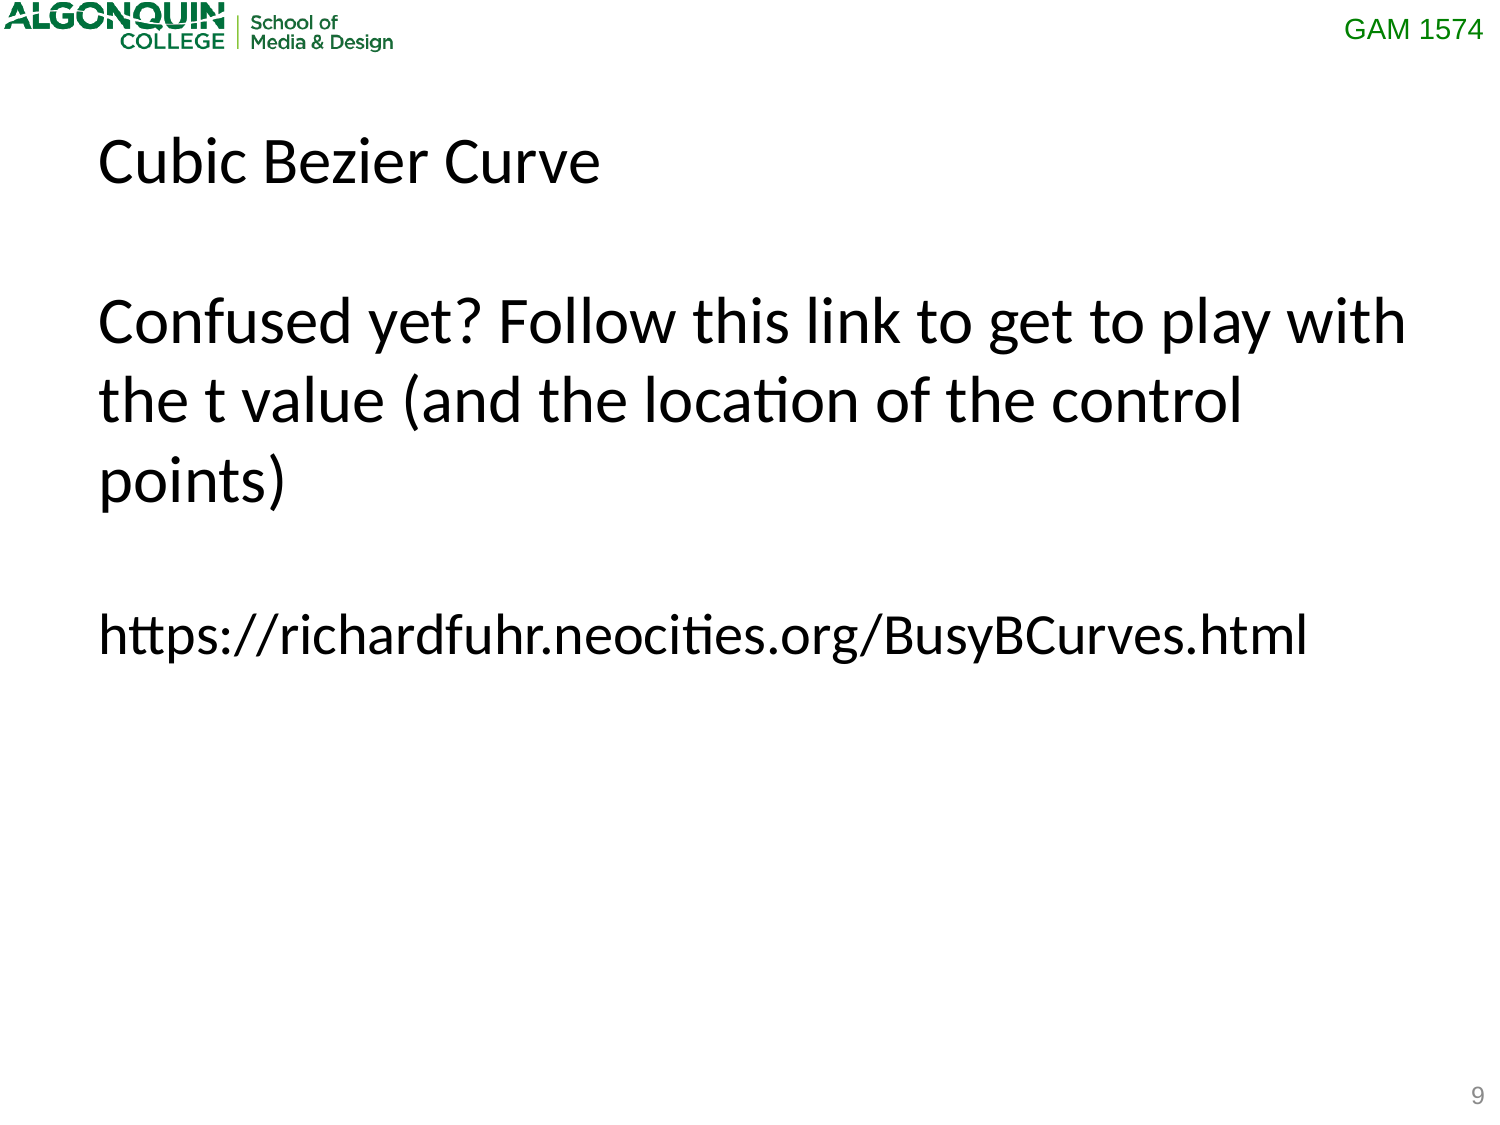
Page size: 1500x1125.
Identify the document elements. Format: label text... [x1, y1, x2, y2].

slide_number 9 [1149, 1065, 1500, 1125]
text_box Cubic Bezier Curve Confused yet? Follow this link to get to play with the t value (and the location of the control points) https://richardfuhr.neocities.org/BusyBCurves.html [83, 109, 1434, 754]
picture [0, 0, 399, 54]
